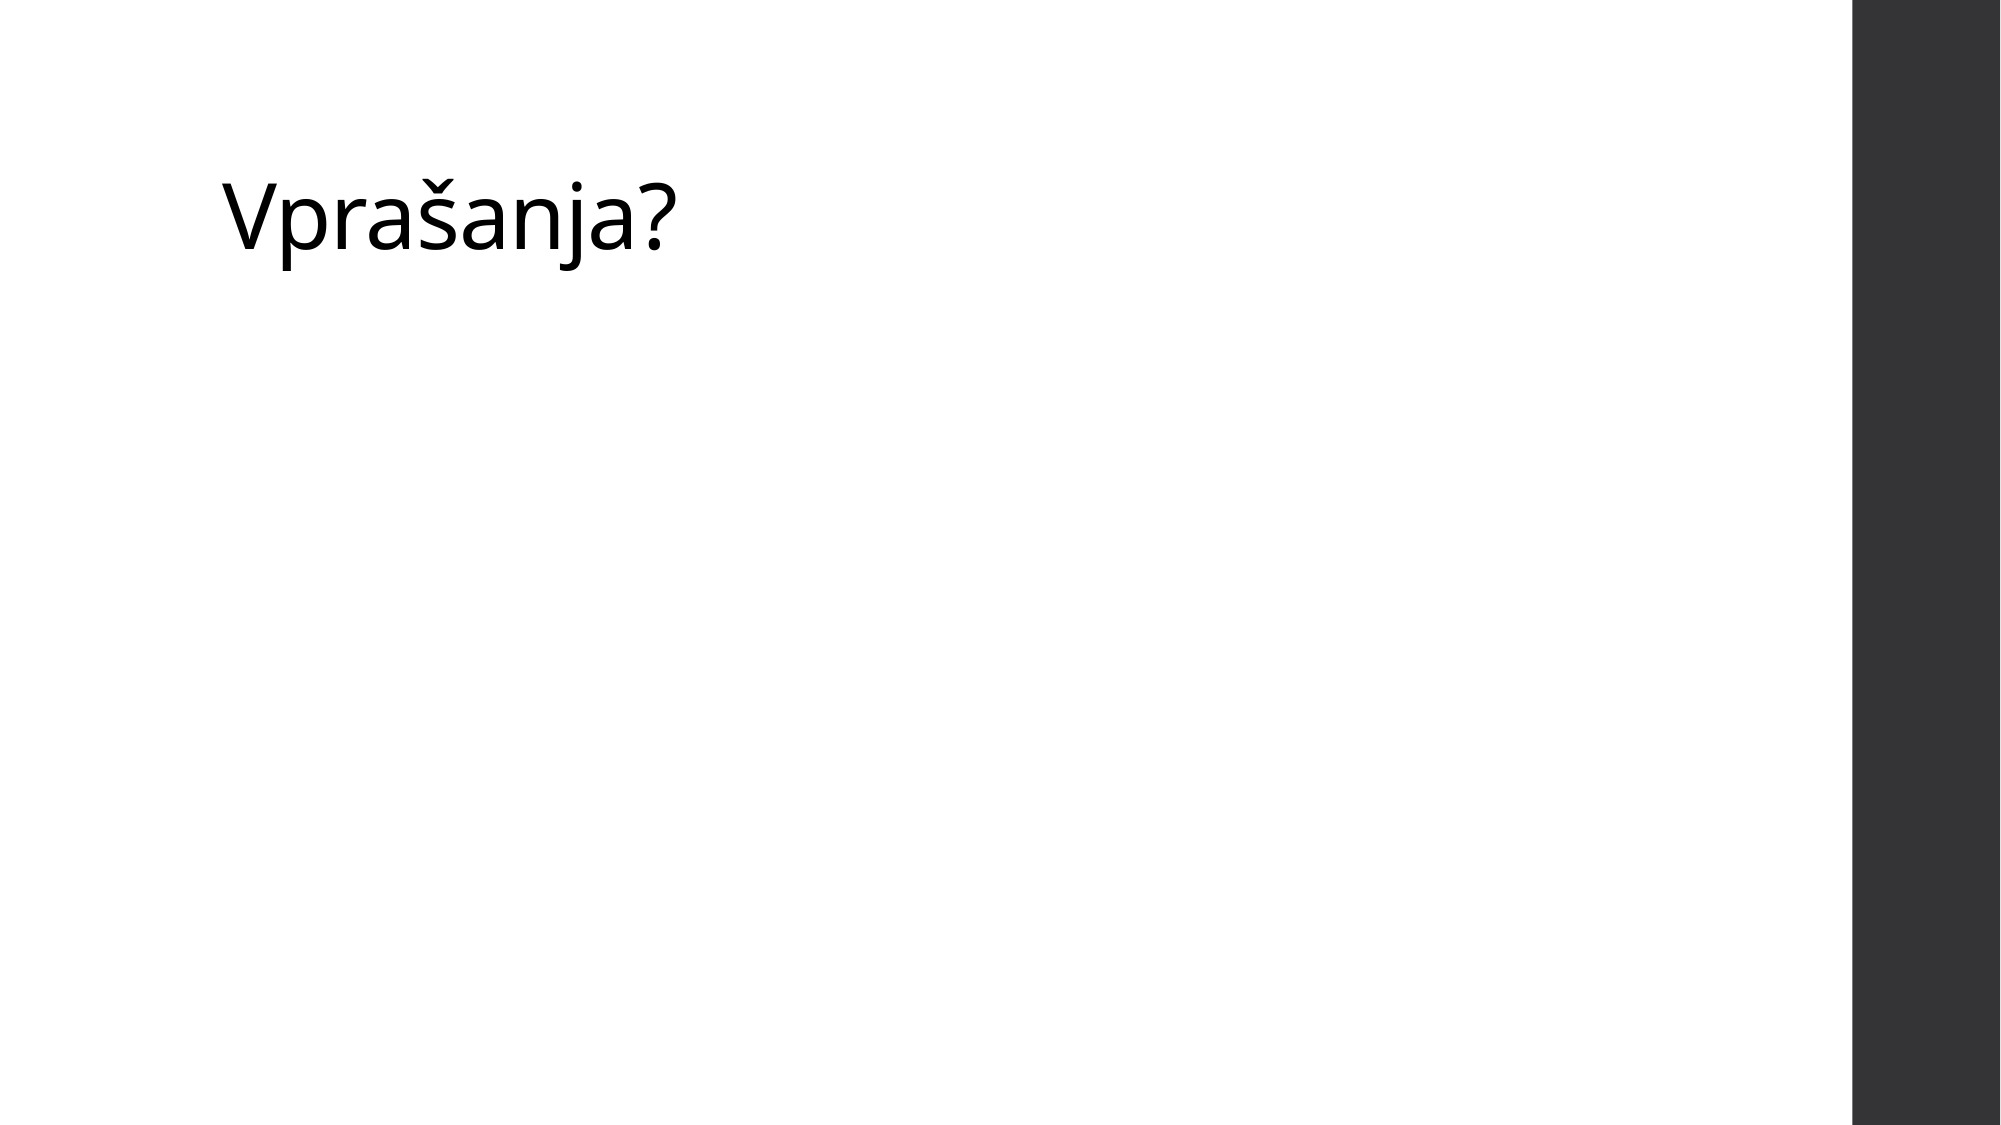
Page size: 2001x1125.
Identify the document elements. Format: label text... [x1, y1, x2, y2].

title Vprašanja? [206, 60, 1797, 278]
